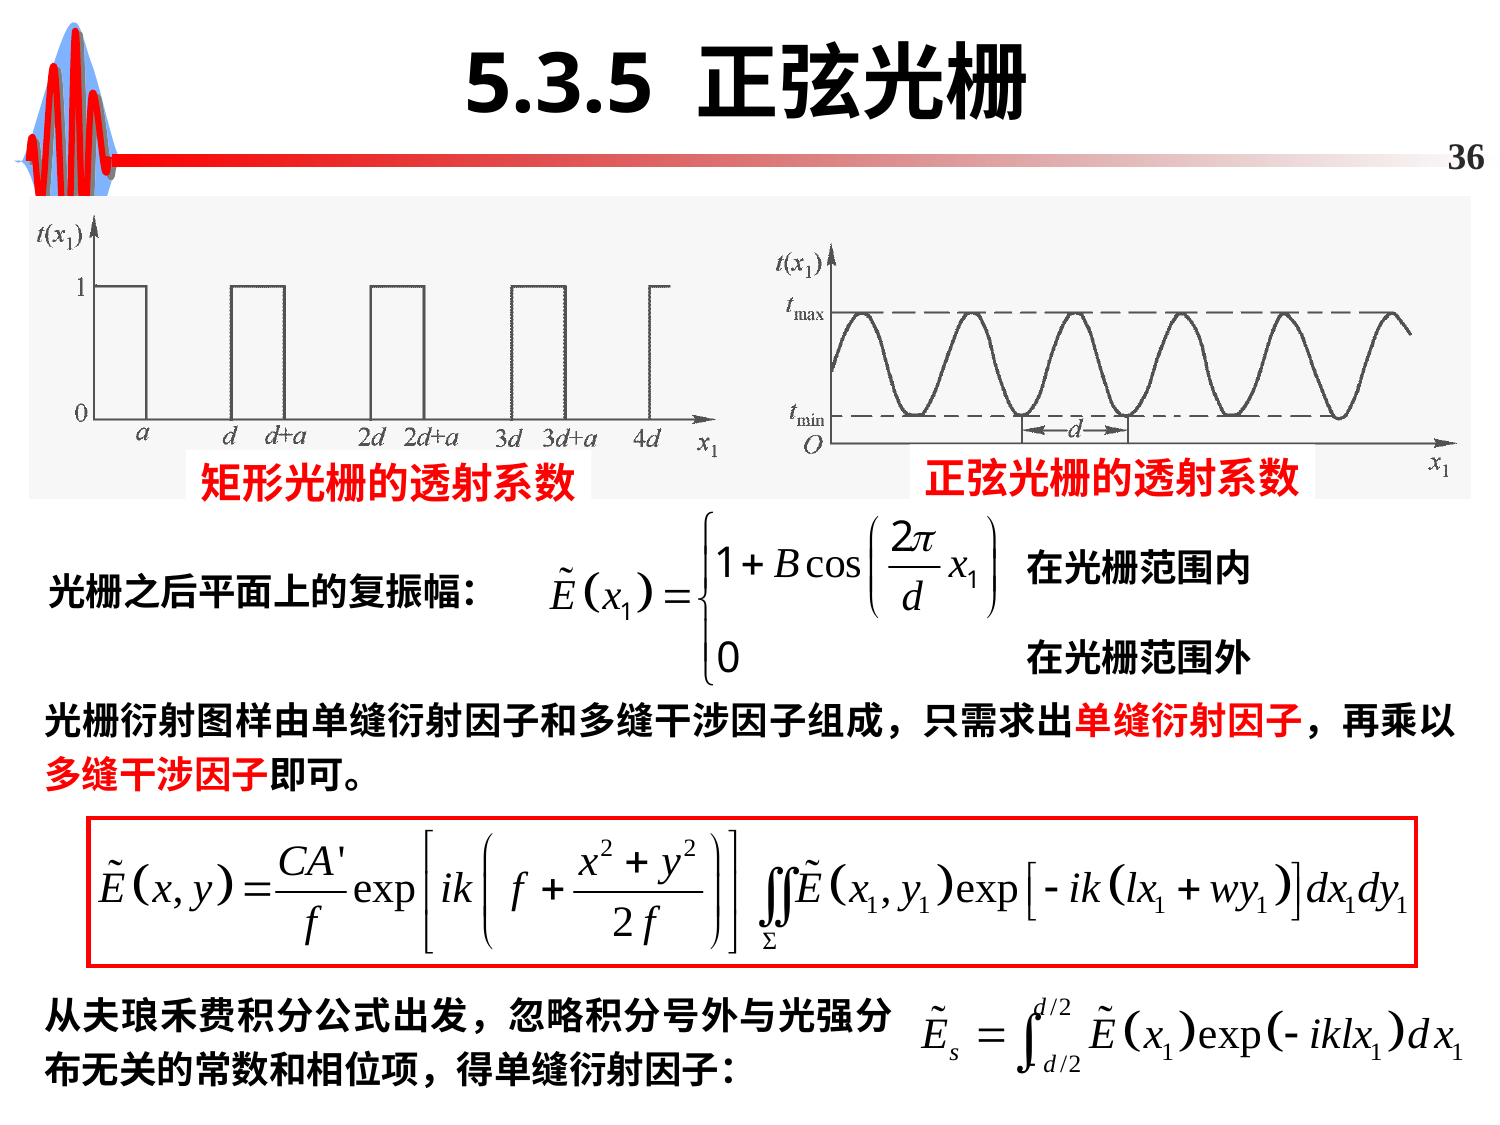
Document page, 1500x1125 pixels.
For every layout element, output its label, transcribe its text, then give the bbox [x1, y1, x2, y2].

text_box 从夫琅禾费积分公式出发，忽略积分号外与光强分布无关的常数和相位项，得单缝衍射因子： [29, 975, 908, 1099]
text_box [913, 987, 1471, 1082]
slide_number 36 [1370, 137, 1500, 173]
text_box 光栅之后平面上的复振幅： [33, 560, 514, 621]
title 5.3.5 正弦光栅 [159, 19, 1334, 137]
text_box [541, 491, 1270, 696]
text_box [29, 196, 1471, 516]
text_box 光栅衍射图样由单缝衍射因子和多缝干涉因子组成，只需求出单缝衍射因子，再乘以多缝干涉因子即可。 [29, 680, 1471, 804]
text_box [90, 819, 1414, 965]
